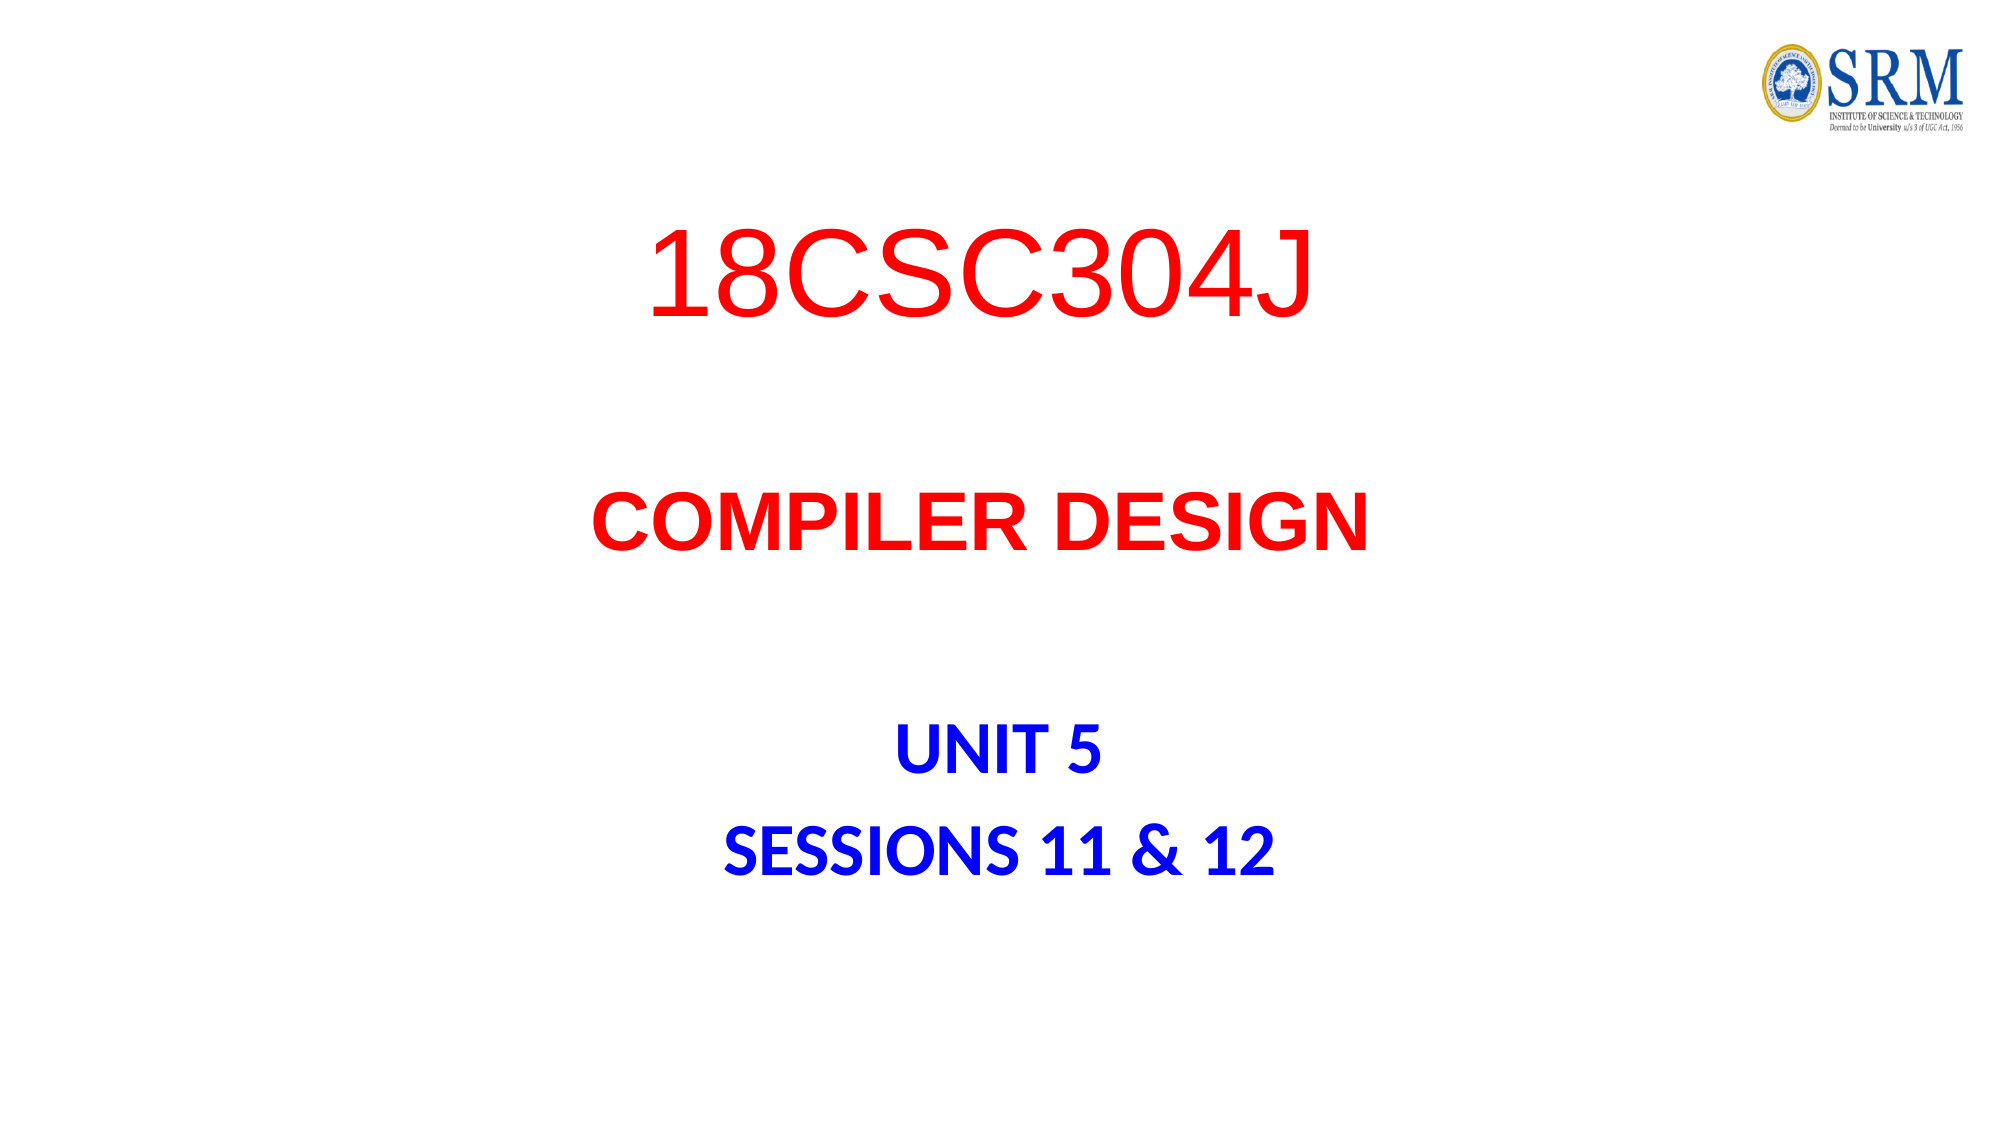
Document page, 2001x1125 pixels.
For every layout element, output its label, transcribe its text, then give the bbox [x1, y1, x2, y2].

title 18CSC304J COMPILER DESIGN [111, 184, 1852, 576]
subtitle UNIT 5 SESSIONS 11 & 12 [249, 590, 1750, 1101]
picture [1762, 44, 1963, 132]
